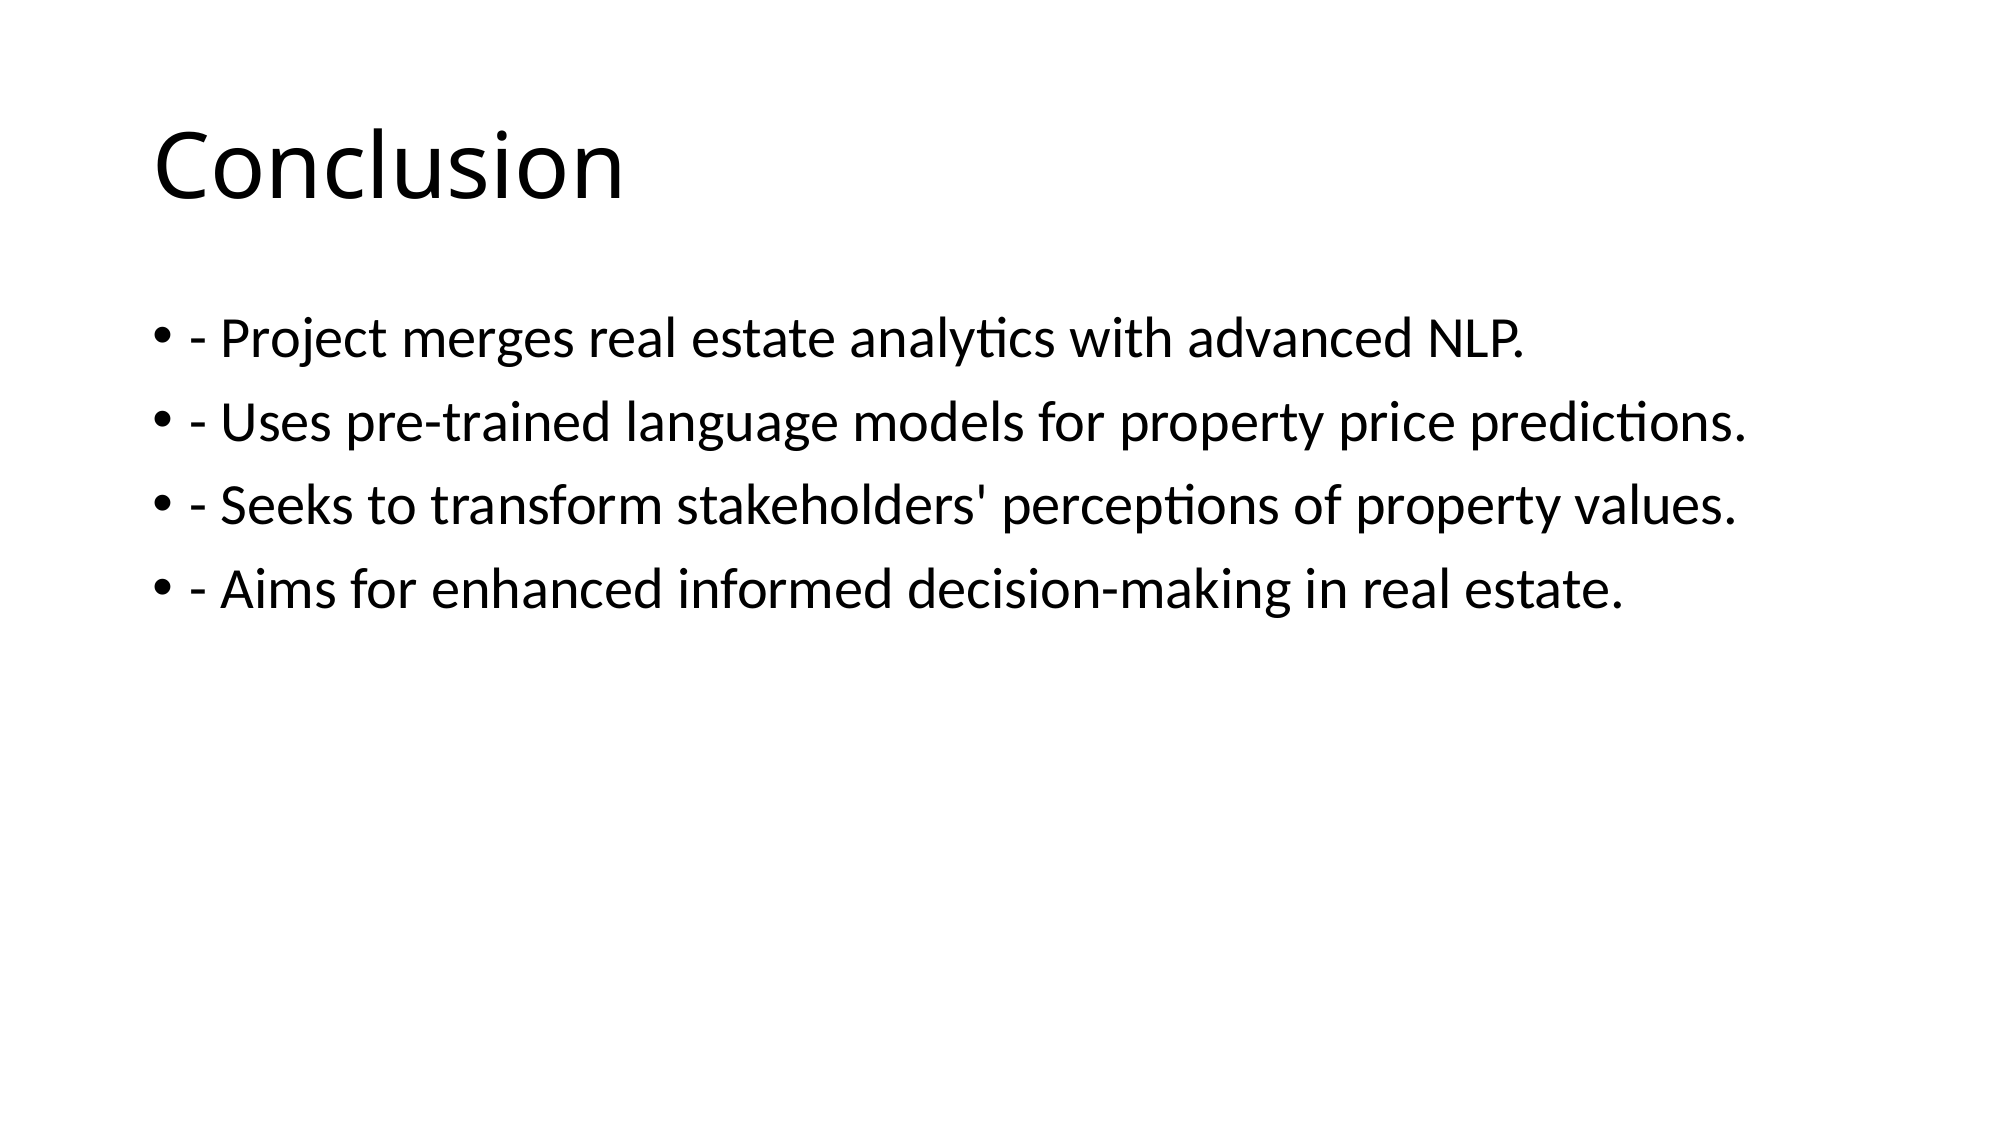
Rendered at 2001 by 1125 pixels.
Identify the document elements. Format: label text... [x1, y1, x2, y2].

list - Project merges real estate analytics with advanced NLP. - Uses pre-trained language models for property price predictions. - Seeks to transform stakeholders' perceptions of property values. - Aims for enhanced informed decision-making in real estate. [137, 299, 1863, 1014]
title Conclusion [137, 59, 1863, 278]
